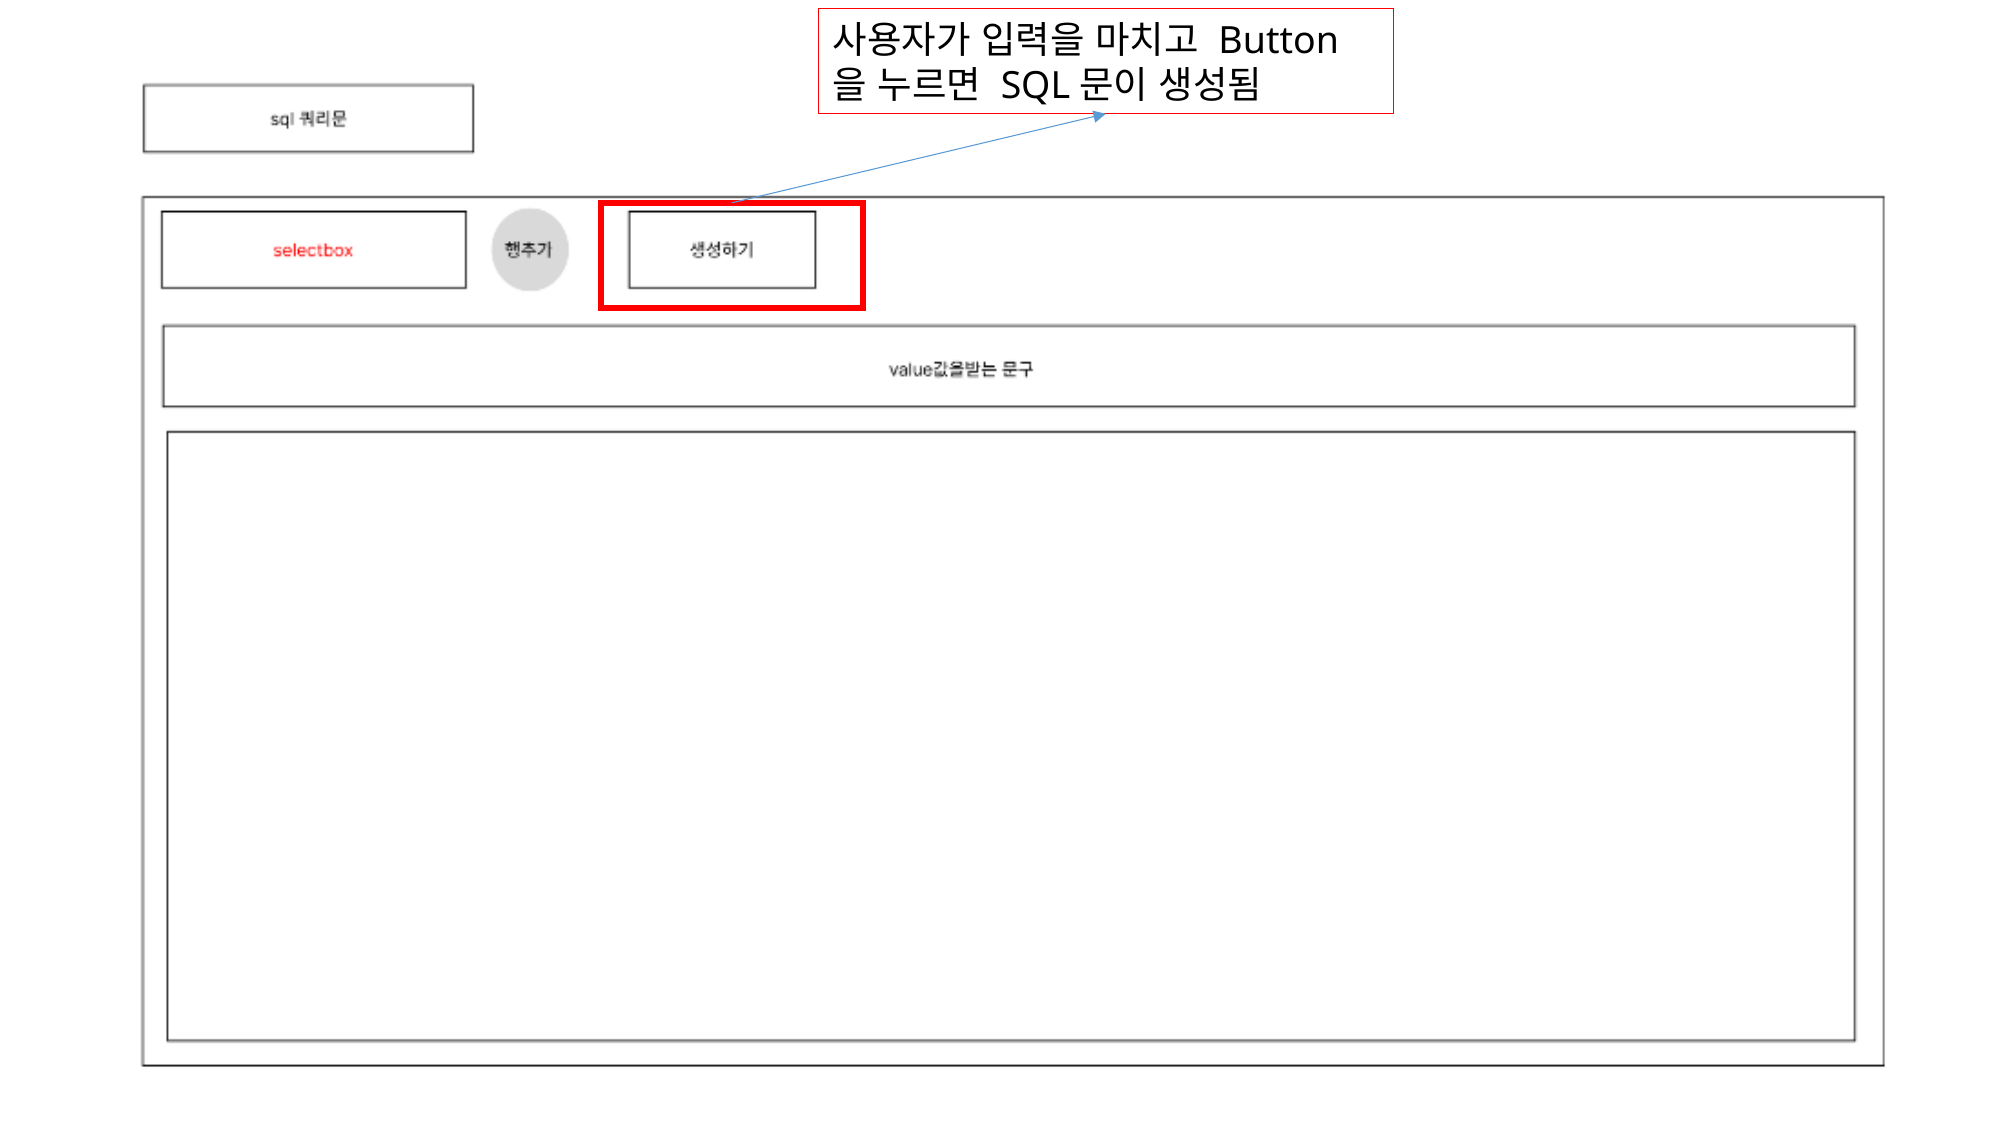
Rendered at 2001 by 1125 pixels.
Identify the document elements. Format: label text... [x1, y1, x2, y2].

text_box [732, 115, 1106, 203]
text_box 사용자가 입력을 마치고 Button을 누르면 SQL문이 생성됨 [818, 8, 1394, 49]
picture [85, 49, 1936, 1087]
